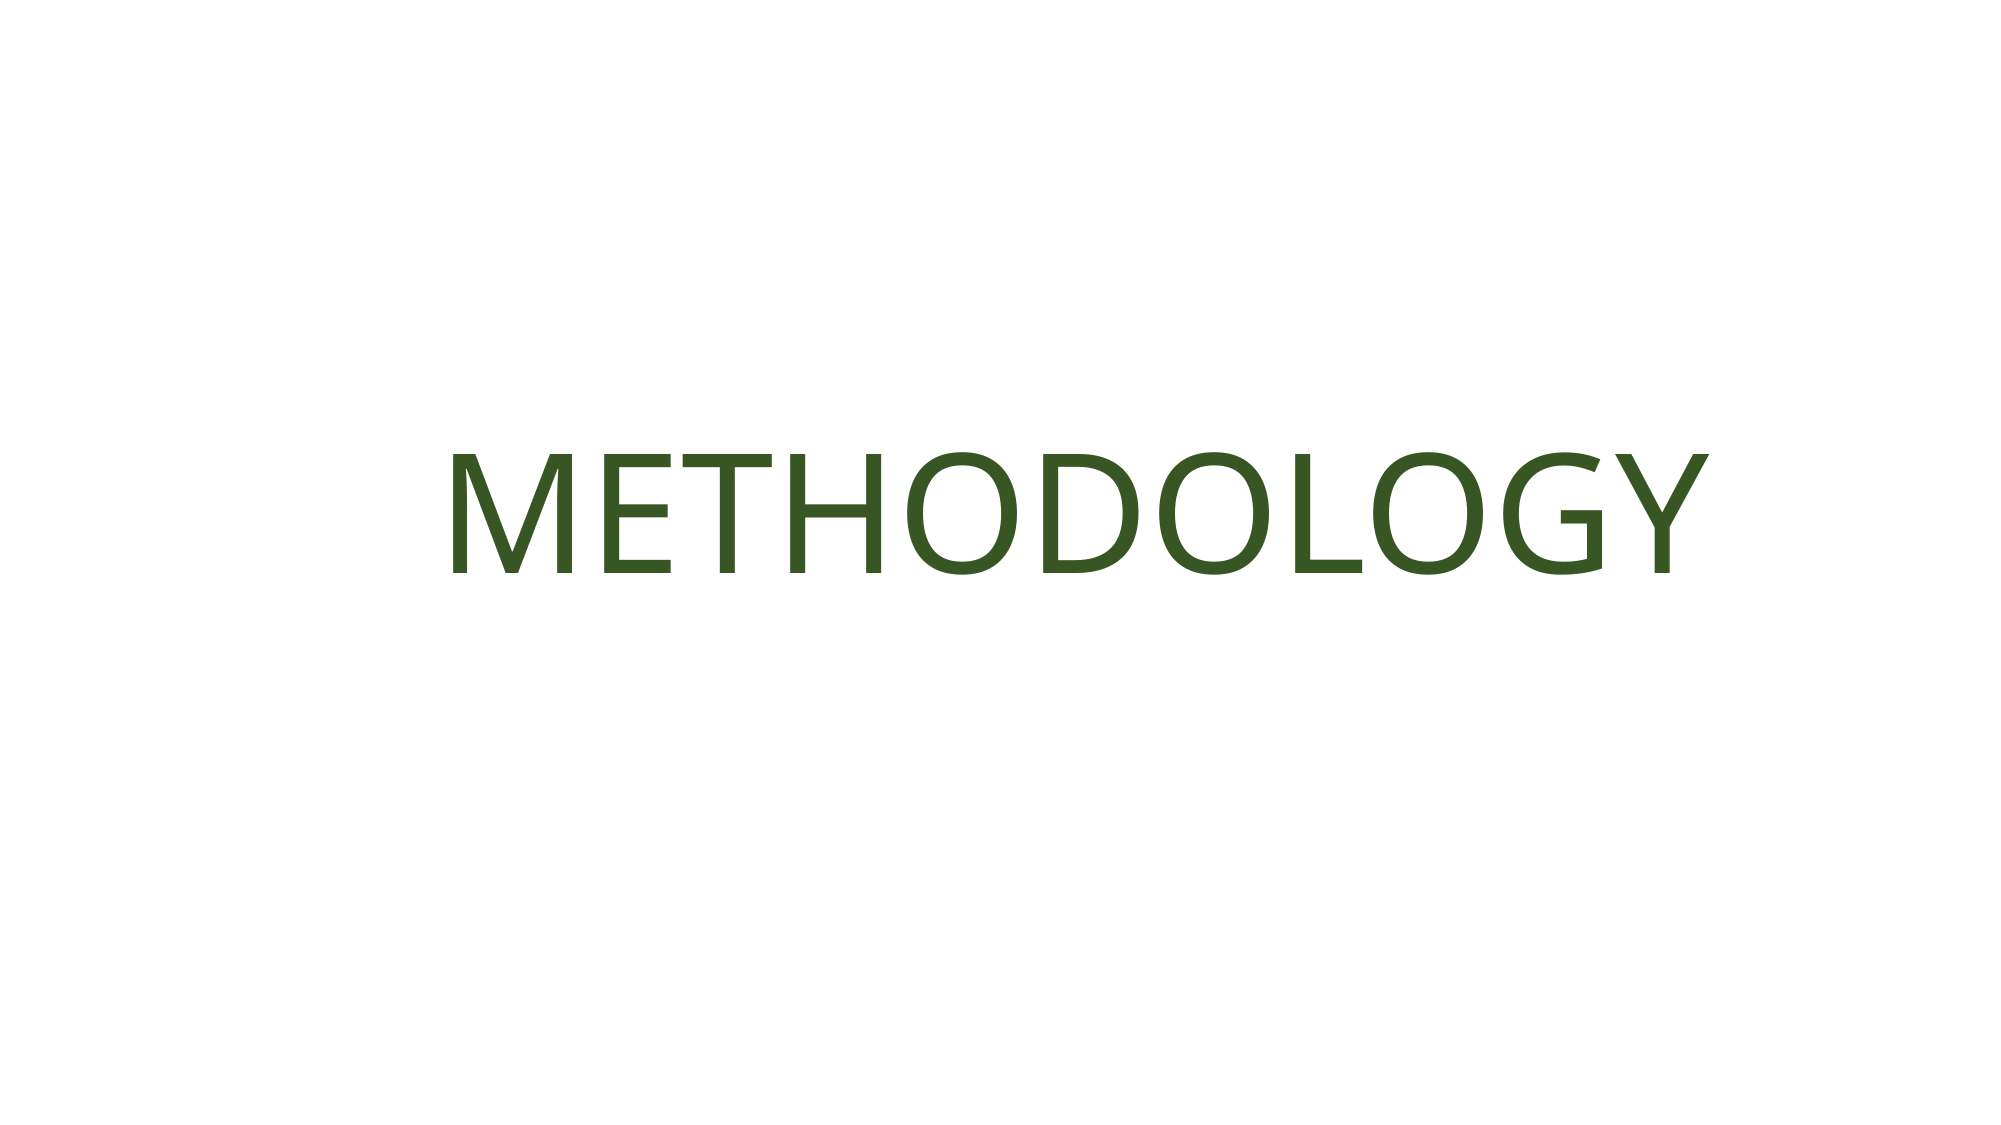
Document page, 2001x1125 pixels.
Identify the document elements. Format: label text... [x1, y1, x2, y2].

text_box METHODOLOGY [422, 399, 1938, 615]
